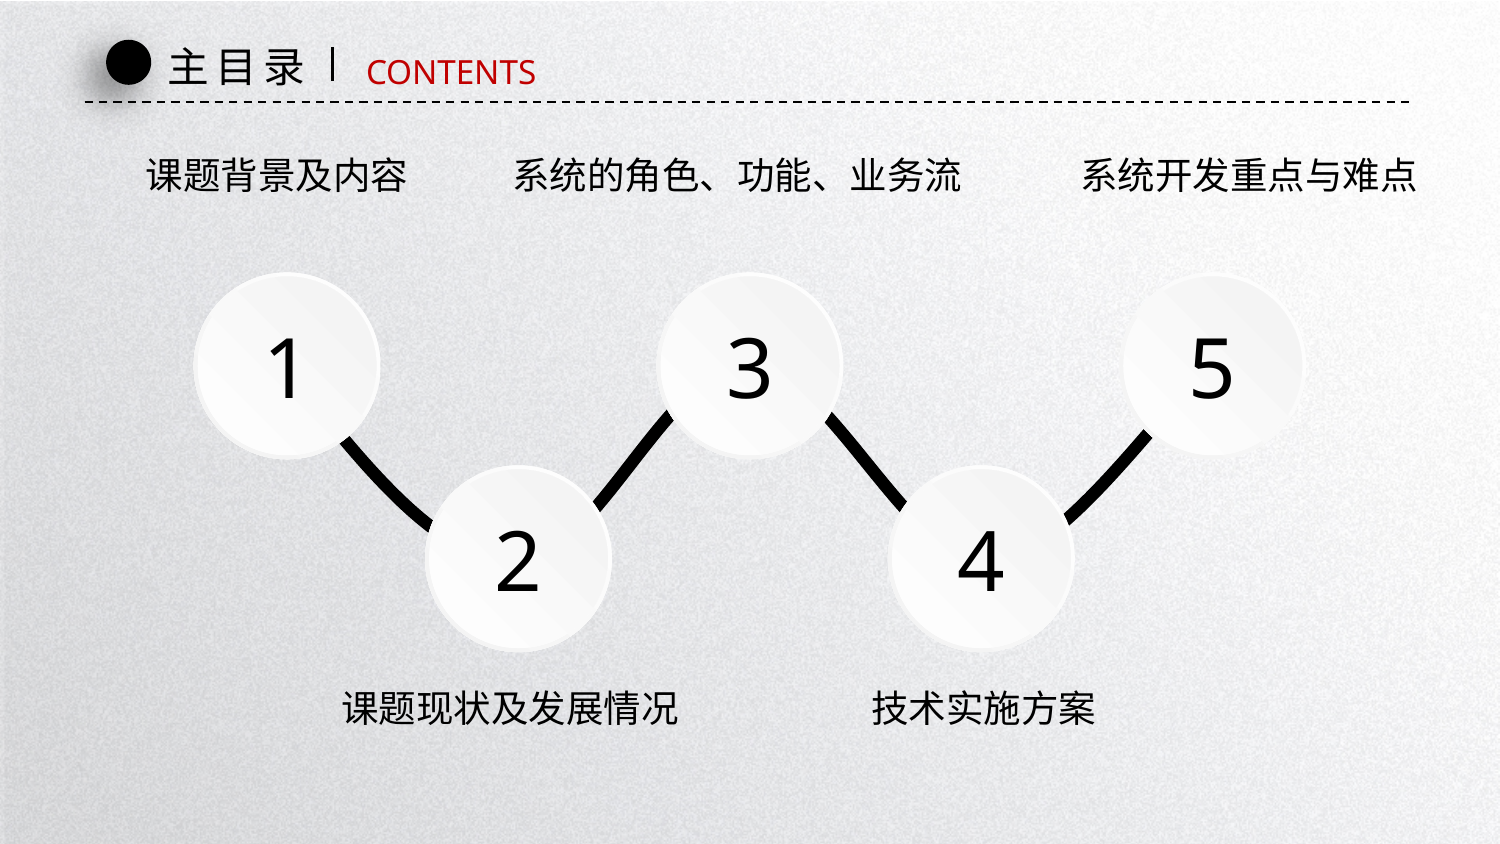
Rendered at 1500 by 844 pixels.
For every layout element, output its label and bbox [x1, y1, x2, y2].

text_box [424, 465, 613, 653]
picture [0, 0, 1500, 844]
text_box [1119, 272, 1307, 460]
text_box [193, 272, 381, 460]
text_box [656, 272, 844, 460]
text_box [887, 465, 1076, 653]
